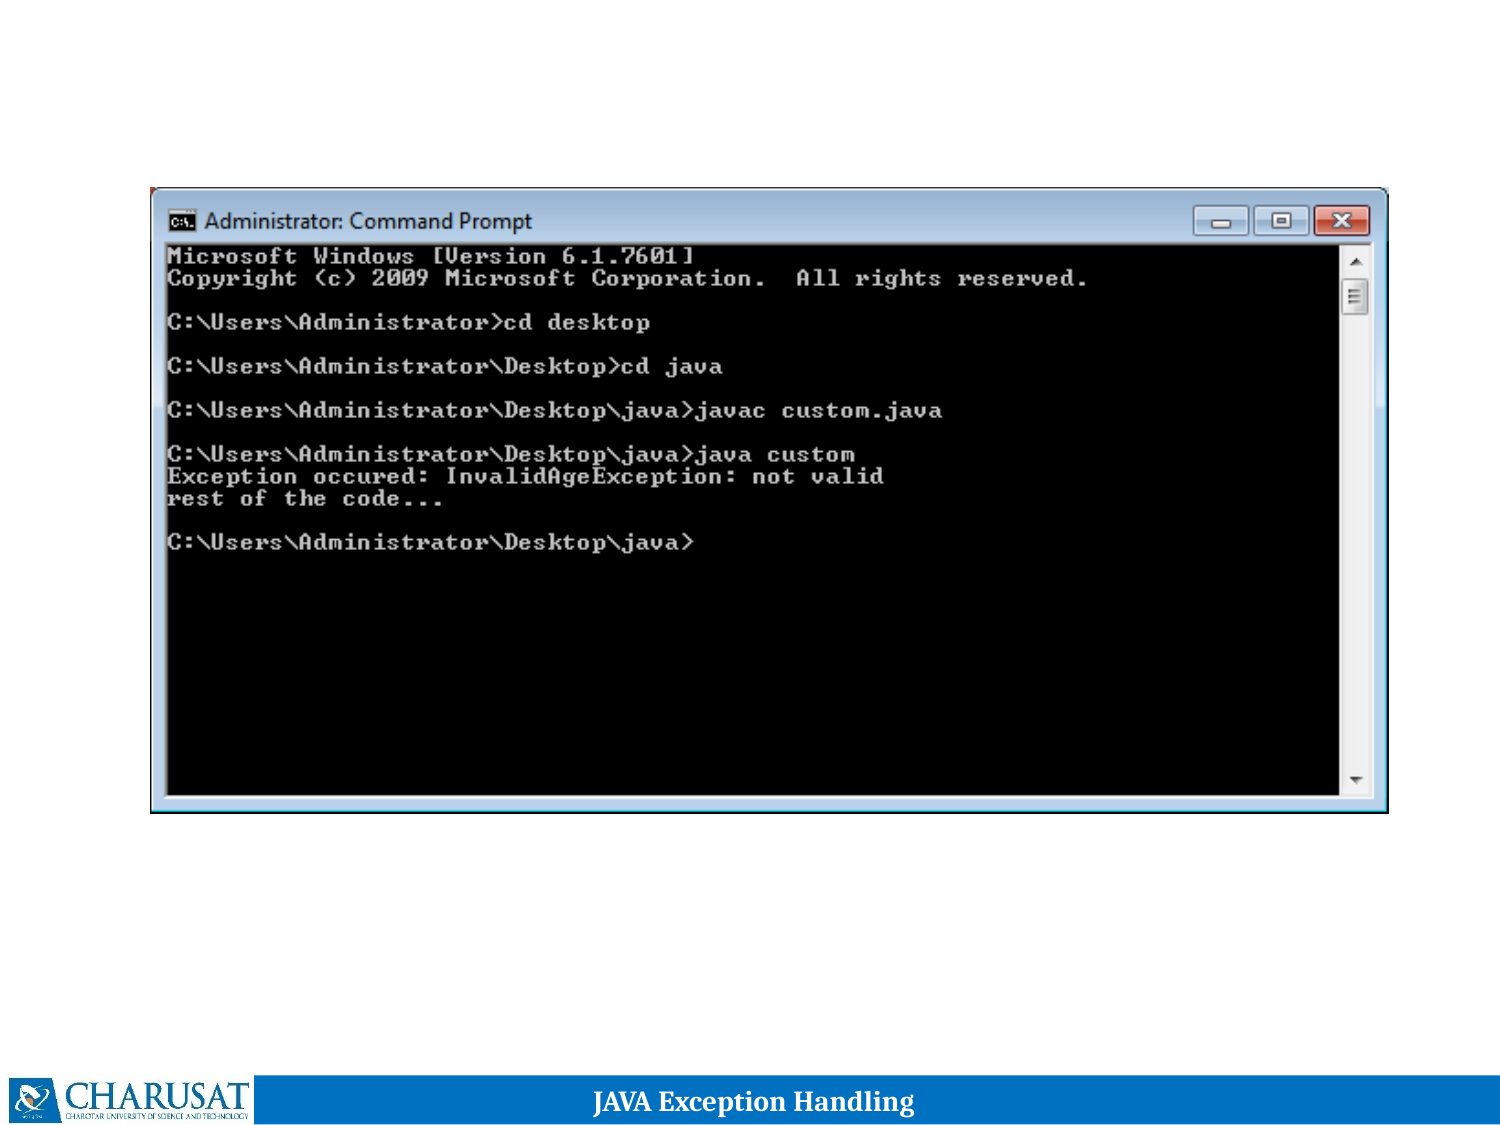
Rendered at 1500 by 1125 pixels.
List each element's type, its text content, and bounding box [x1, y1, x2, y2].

picture [3, 1073, 255, 1125]
text_box JAVA Exception Handling [257, 1075, 1500, 1125]
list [149, 187, 1390, 814]
